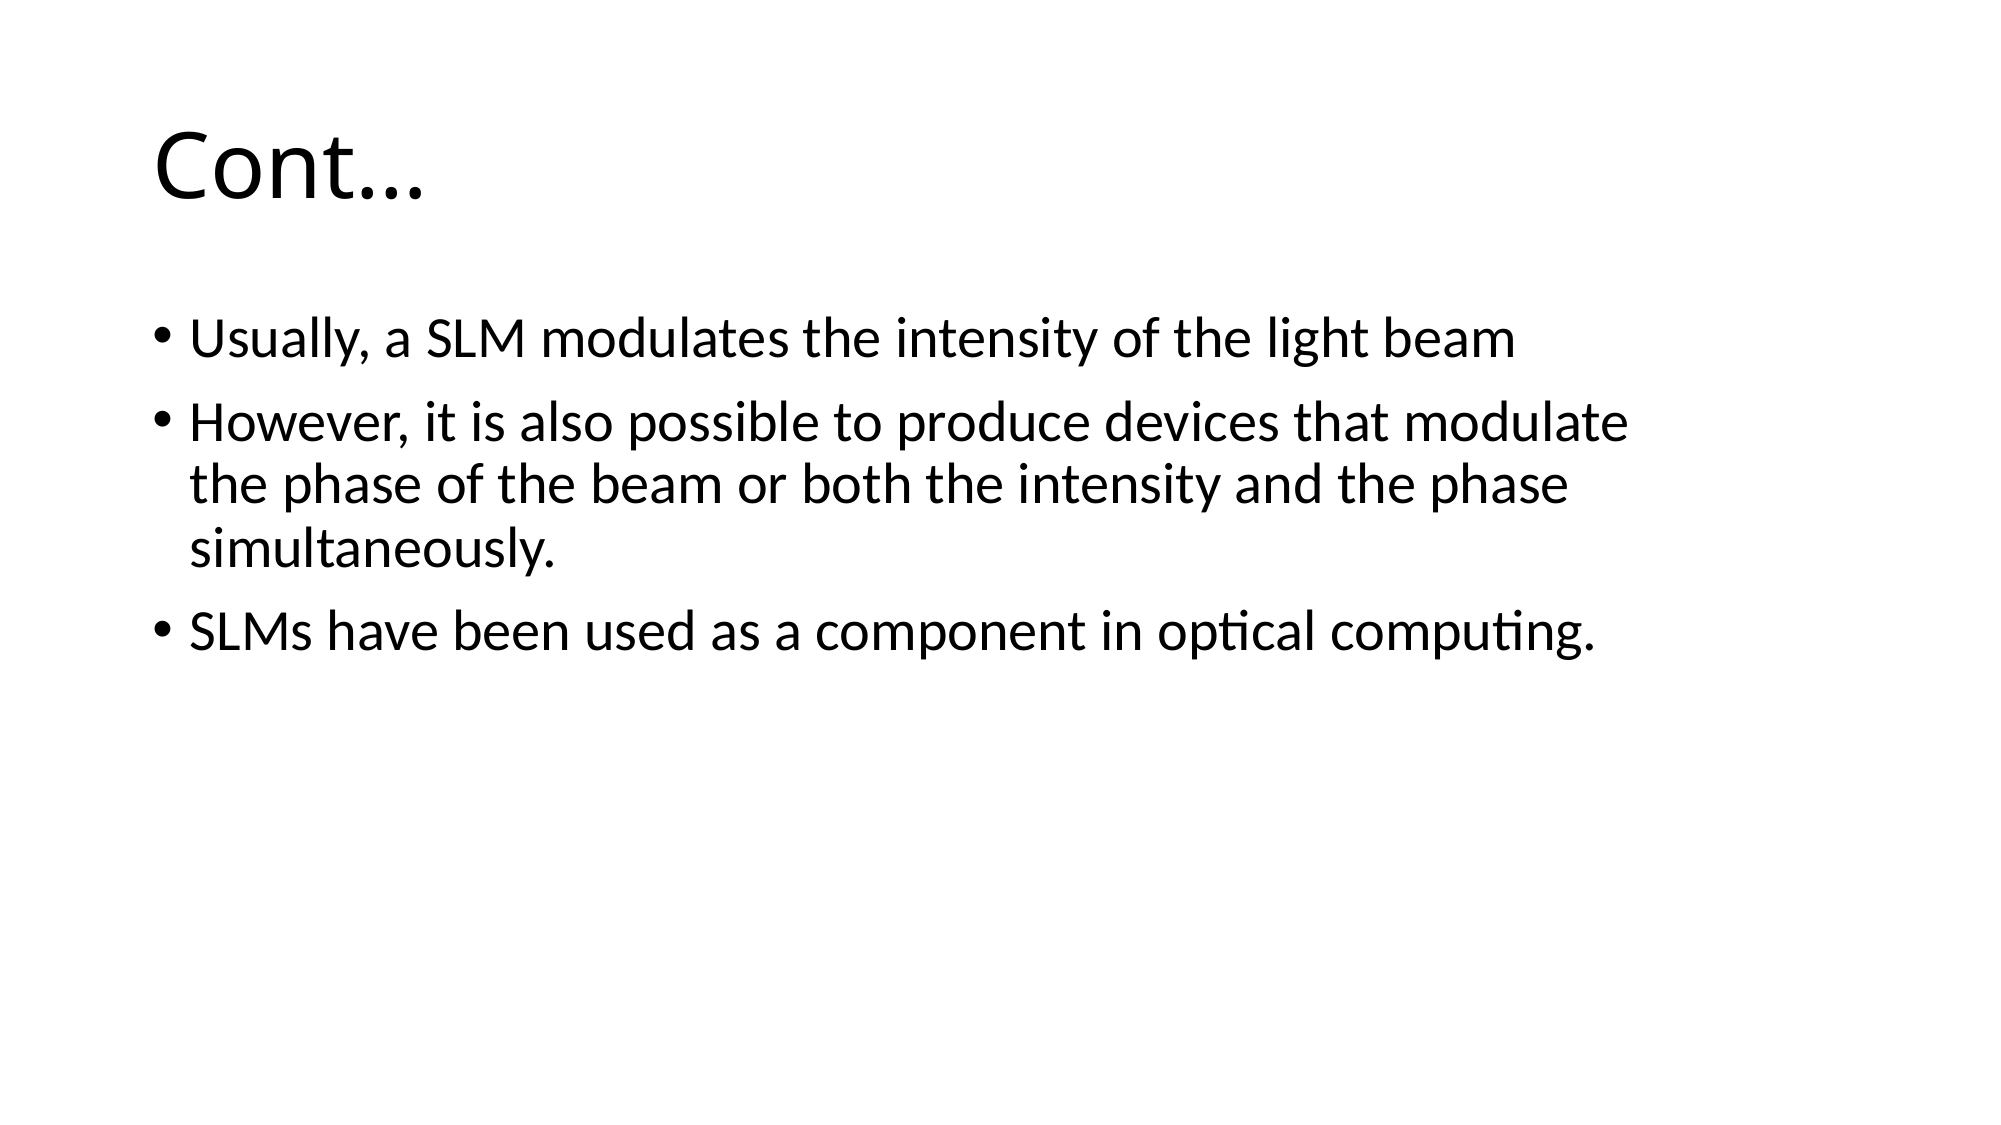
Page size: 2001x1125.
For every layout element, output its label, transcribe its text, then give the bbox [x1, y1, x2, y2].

title Cont… [137, 59, 1863, 278]
list Usually, a SLM modulates the intensity of the light beam However, it is also possible to produce devices that modulate the phase of the beam or both the intensity and the phase simultaneously. SLMs have been used as a component in optical computing. [137, 299, 1863, 1014]
